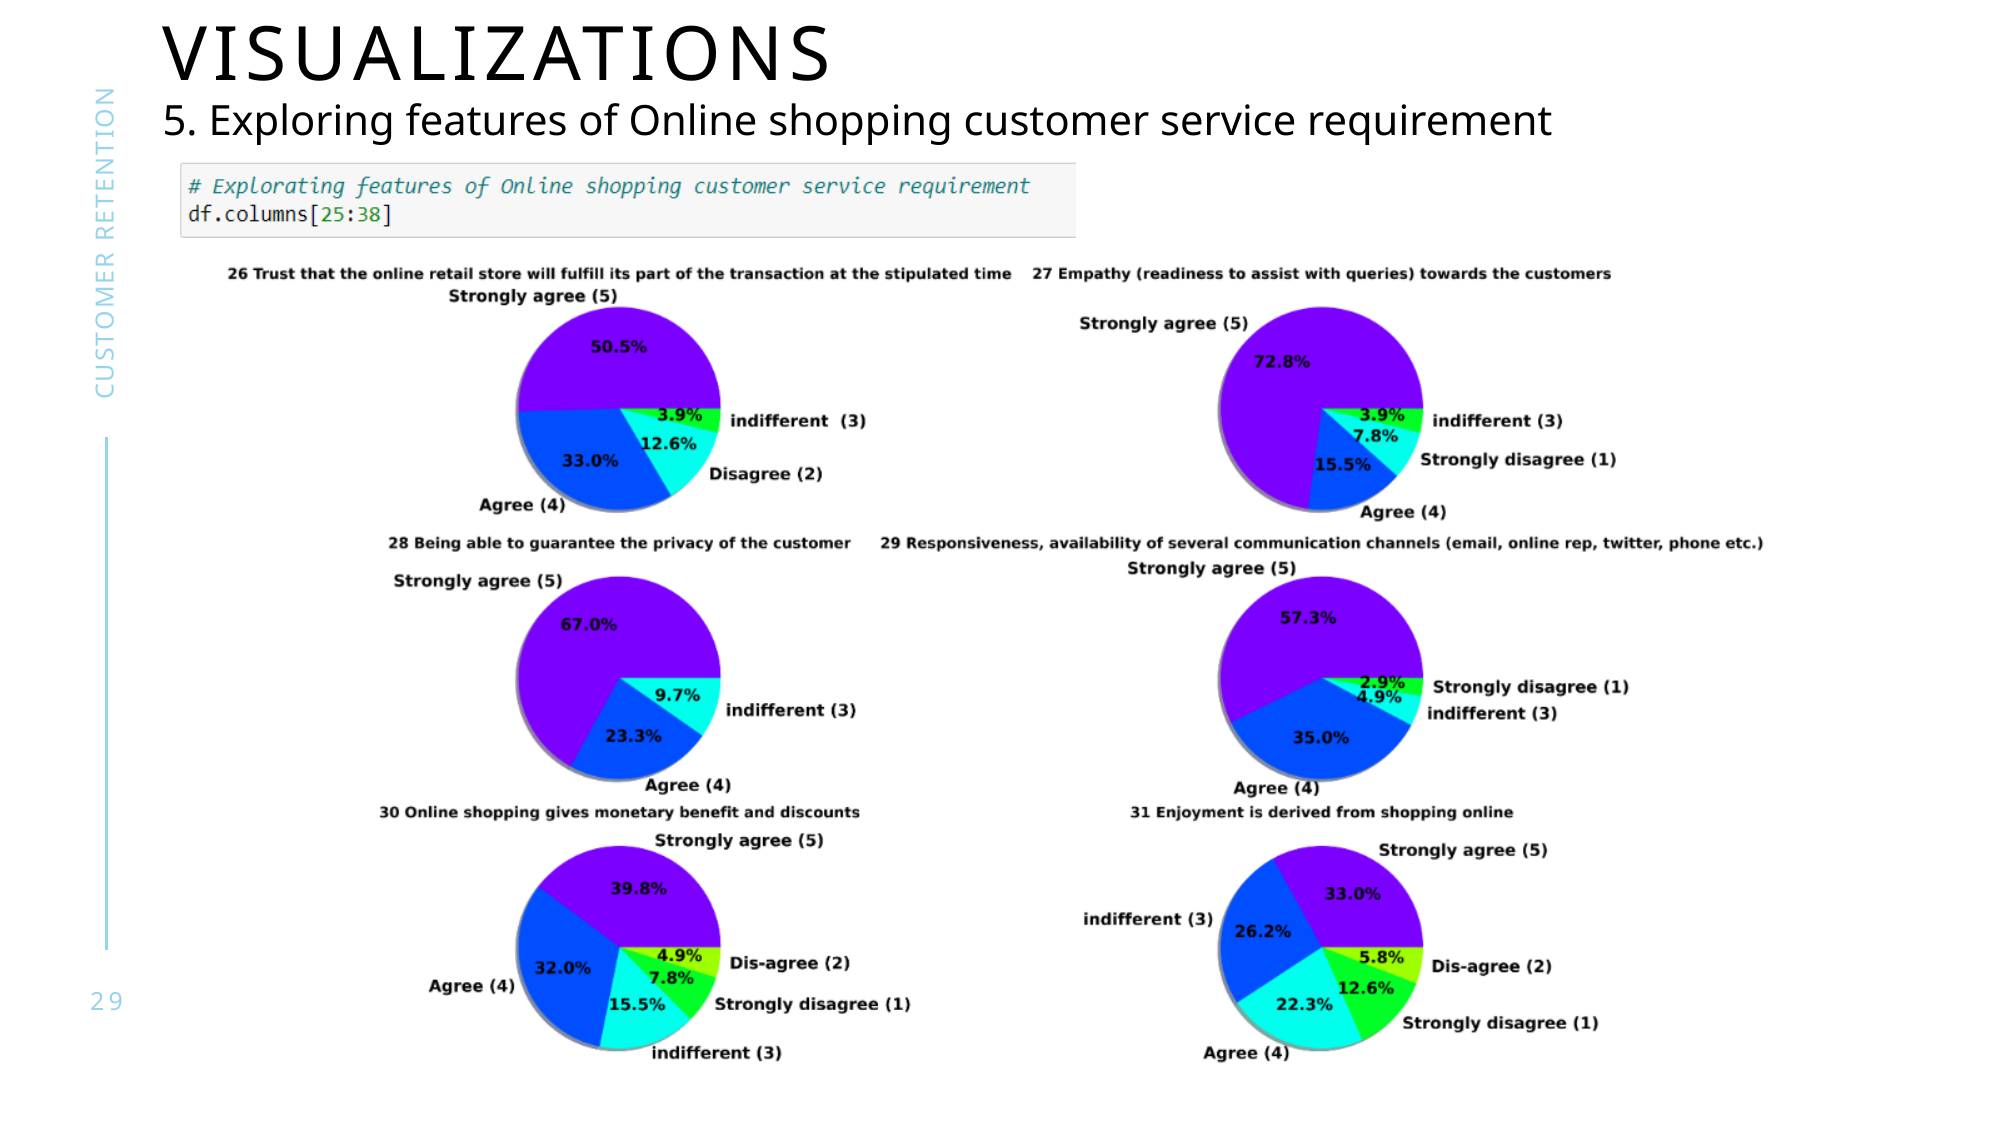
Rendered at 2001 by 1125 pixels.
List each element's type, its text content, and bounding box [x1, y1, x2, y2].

list 5. Exploring features of Online shopping customer service requirement [162, 93, 1928, 156]
picture [219, 259, 1781, 1066]
title VISUALIZATIONS [162, 16, 1989, 105]
slide_number 29 [68, 987, 144, 1018]
picture [173, 159, 1076, 238]
footer Customer retention [90, 75, 117, 400]
